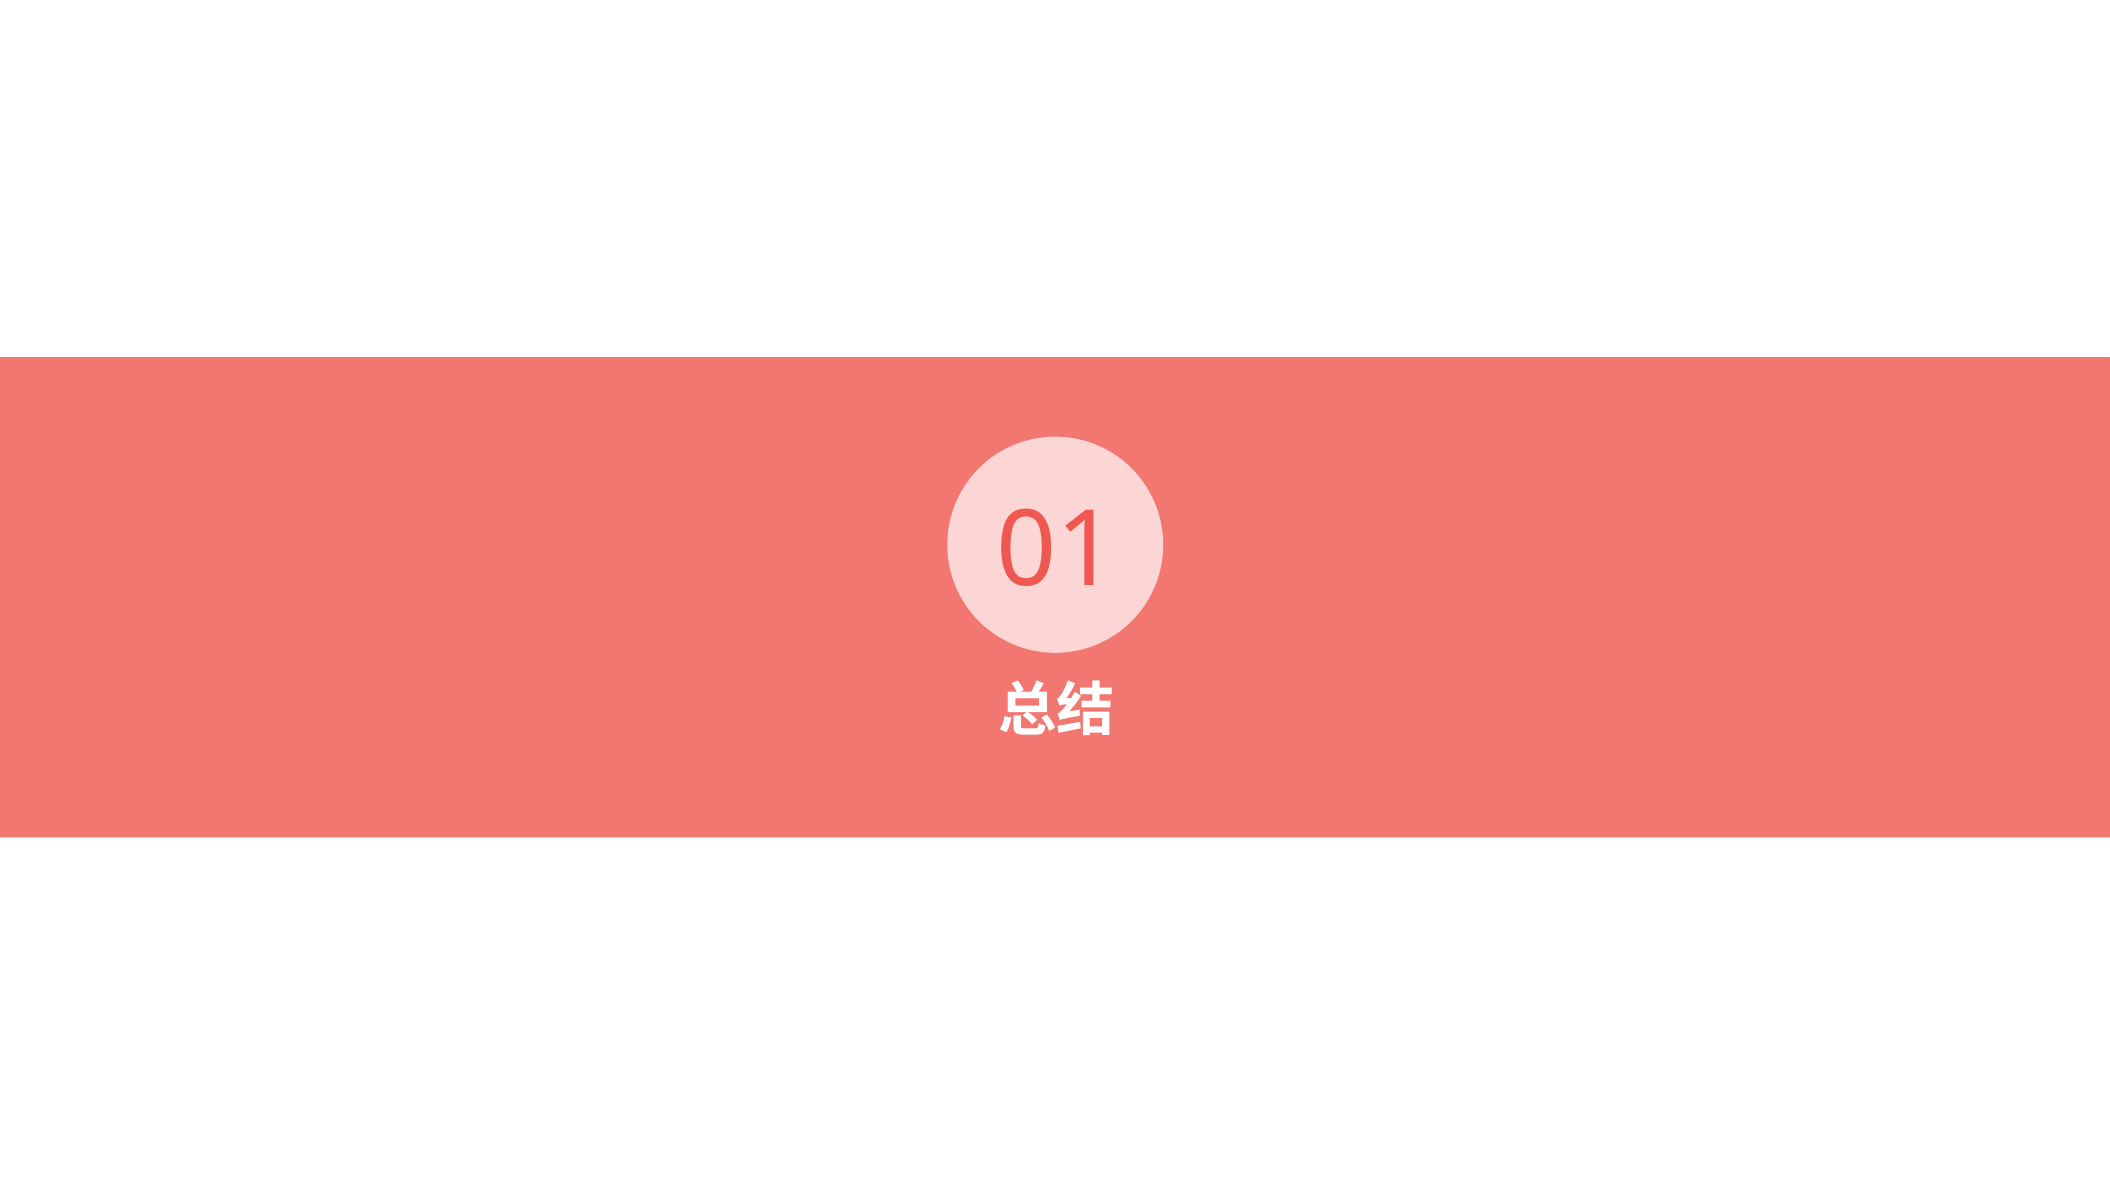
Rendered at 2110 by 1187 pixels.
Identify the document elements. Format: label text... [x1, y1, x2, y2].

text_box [947, 436, 1164, 653]
text_box [0, 356, 2110, 838]
text_box 总结 [861, 665, 1253, 750]
